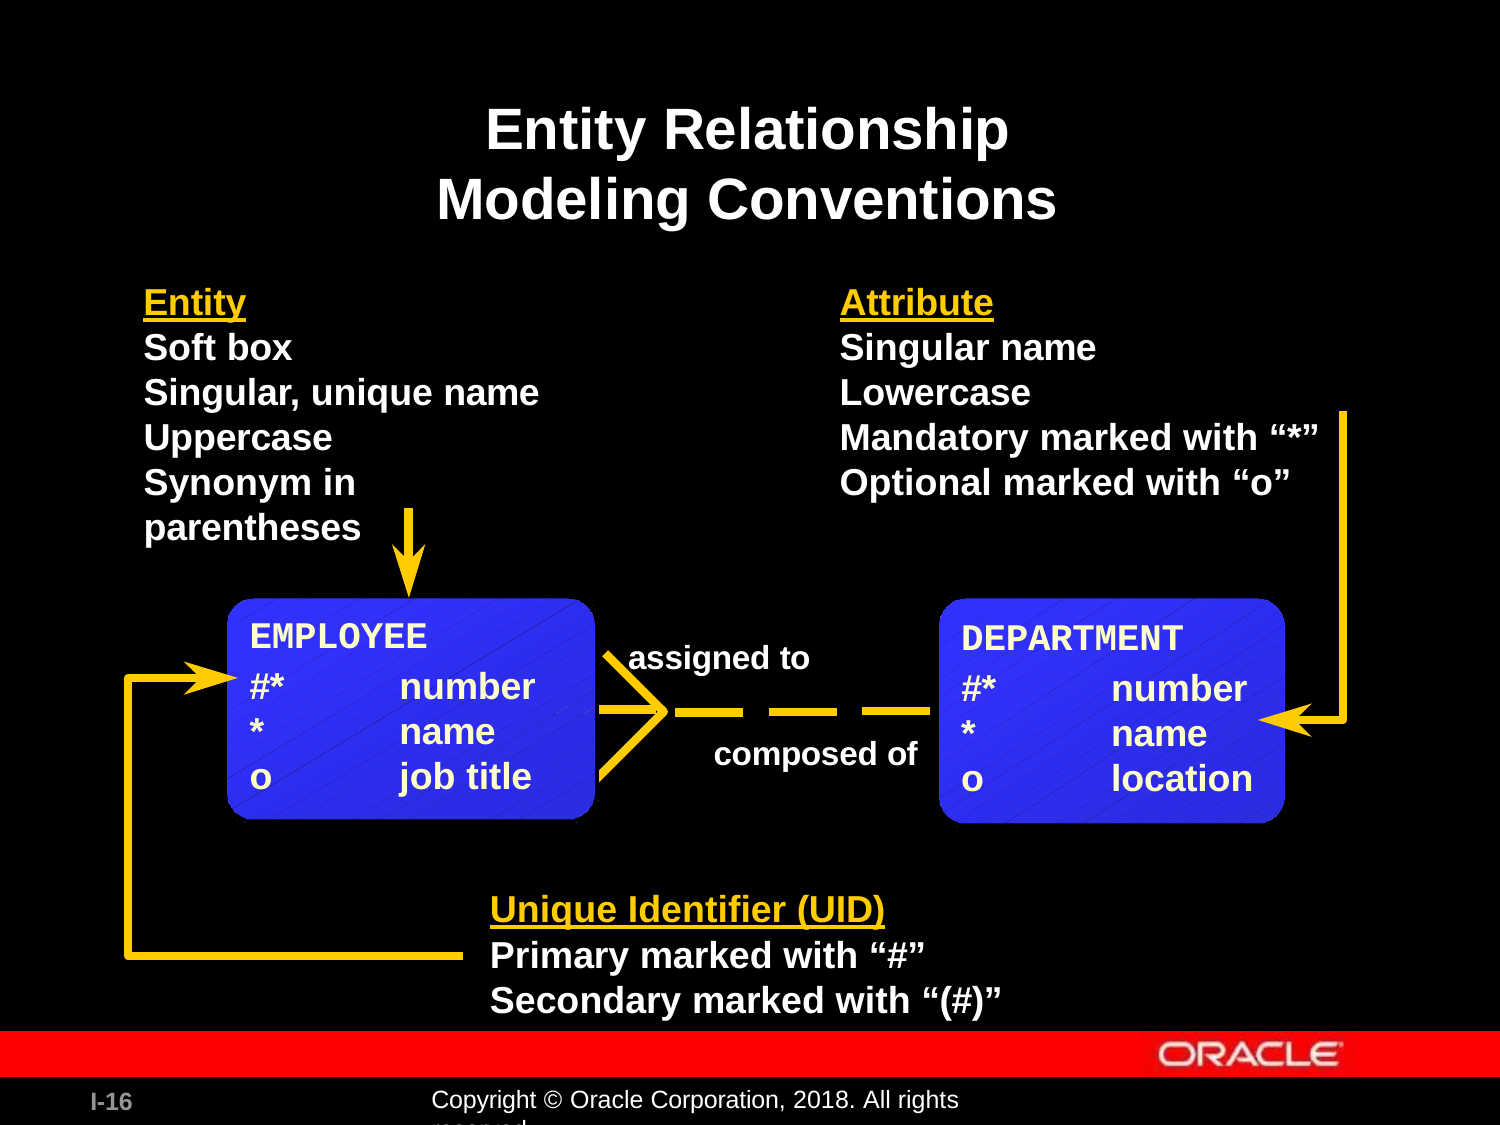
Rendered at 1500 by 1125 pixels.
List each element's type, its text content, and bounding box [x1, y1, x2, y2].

footer Copyright © Oracle Corporation, 2018. All rights reserved. [429, 1085, 1067, 1125]
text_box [933, 746, 1290, 828]
text_box Singular, unique name Uppercase Synonym in parentheses [141, 366, 589, 506]
text_box Lowercase Mandatory marked with “*” Optional marked with “o” [837, 366, 1322, 504]
picture [0, 1031, 1500, 1077]
text_box Unique Identifier (UID) Primary marked with “#” Secondary marked with “(#)” [487, 883, 1004, 1022]
text_box Attribute Singular name [837, 276, 1099, 366]
text_box composed of [749, 729, 922, 772]
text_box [123, 507, 744, 961]
title Entity Relationship Modeling Conventions [433, 88, 1063, 279]
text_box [861, 406, 1348, 738]
text_box assigned to [749, 633, 814, 676]
slide_number I-16 [88, 1085, 164, 1125]
text_box Entity Soft box [141, 276, 294, 366]
